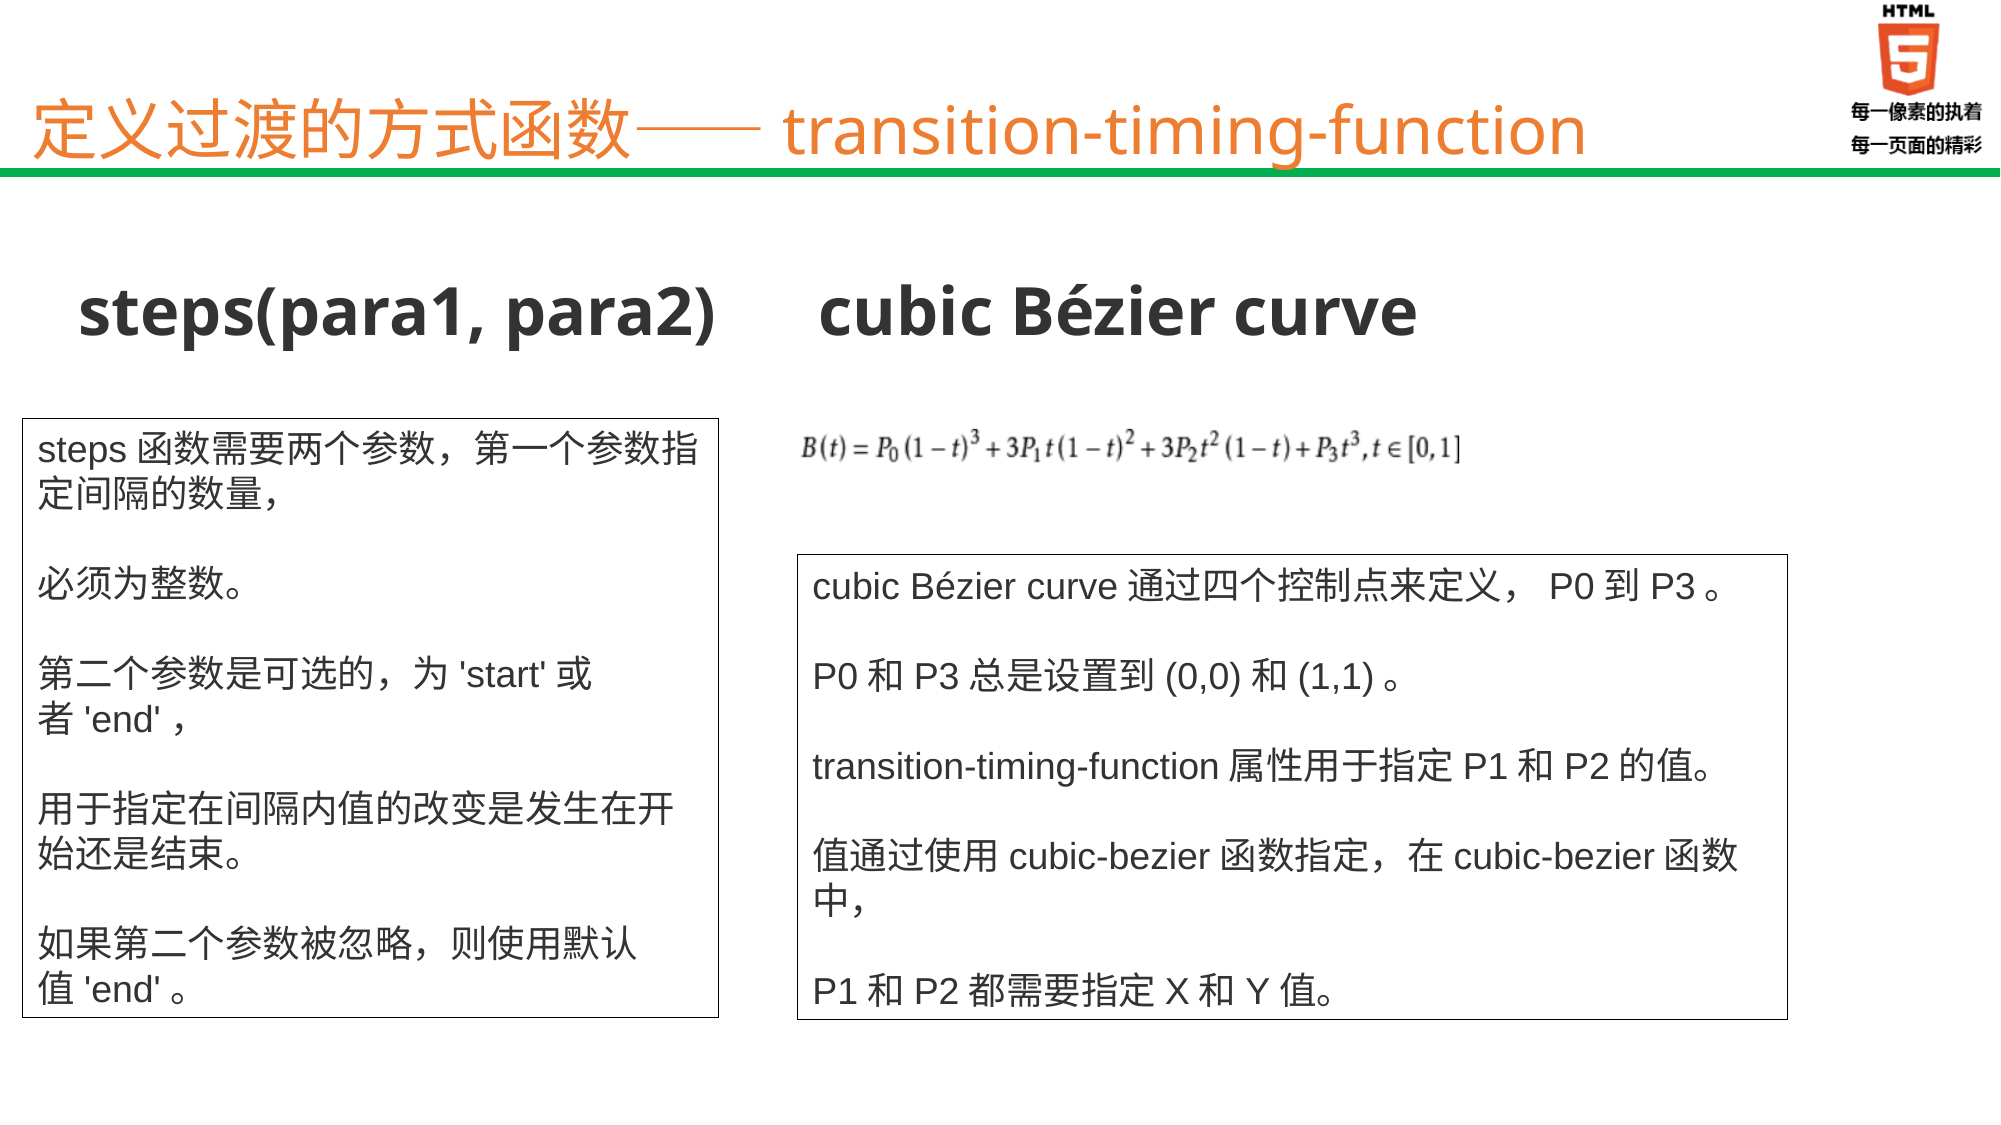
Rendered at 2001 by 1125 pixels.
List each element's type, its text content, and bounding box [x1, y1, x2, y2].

text_box steps函数需要两个参数，第一个参数指定间隔的数量， 必须为整数。 第二个参数是可选的，为'start'或者'end'， 用于指定在间隔内值的改变是发生在开始还是结束。 如果第二个参数被忽略，则使用默认值'end'。 [22, 418, 719, 1018]
picture [0, 0, 2000, 168]
text_box steps(para1, para2) [63, 261, 804, 356]
text_box cubic Bézier curve通过四个控制点来定义，P0到P3。 P0和P3总是设置到(0,0)和(1,1)。 transition-timing-function属性用于指定P1和P2的值。 值通过使用cubic-bezier函数指定，在cubic-bezier函数中， P1和P2都需要指定X和Y值。 [797, 554, 1788, 1020]
picture [0, 177, 2000, 1125]
text_box 定义过渡的方式函数——transition-timing-function [17, 80, 1606, 176]
text_box cubic Bézier curve [804, 261, 1435, 356]
